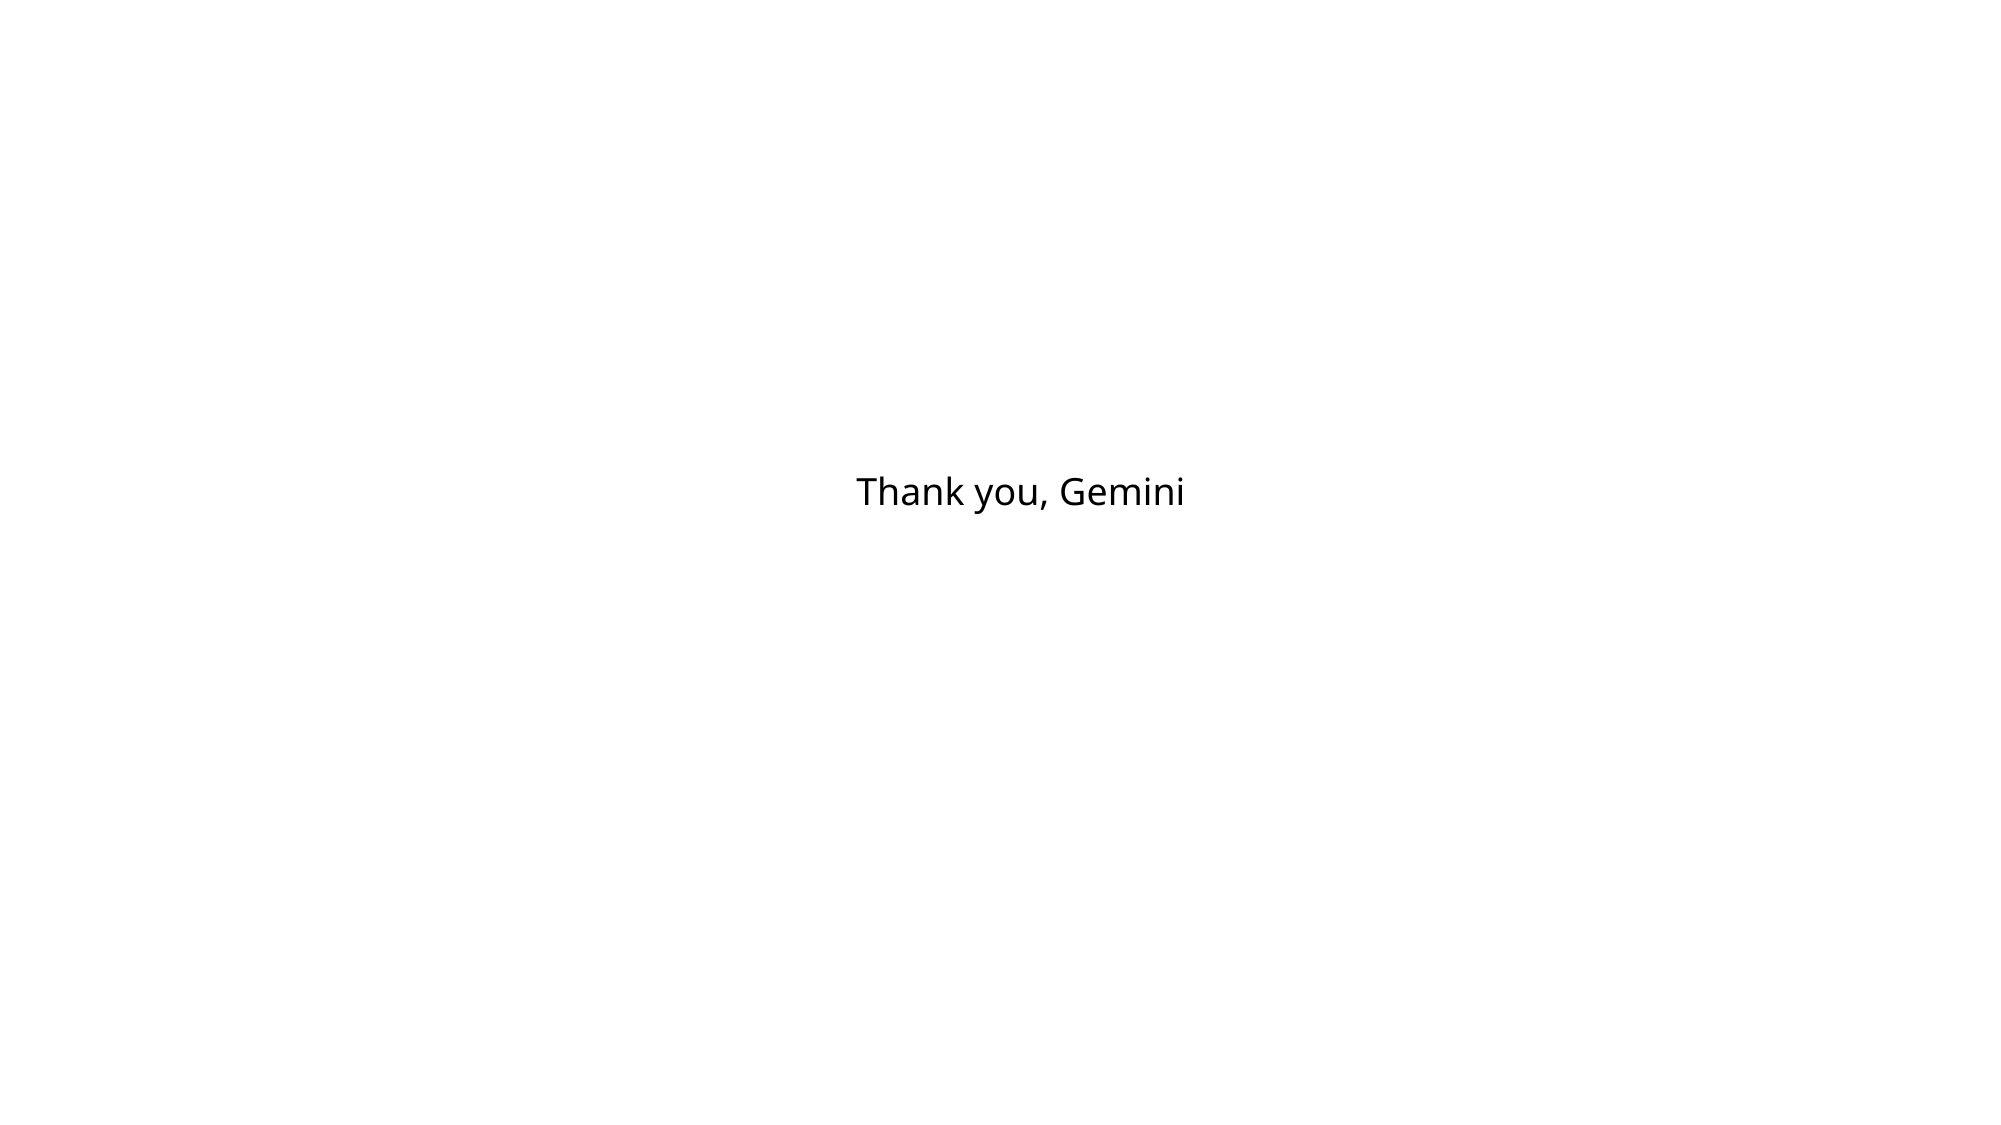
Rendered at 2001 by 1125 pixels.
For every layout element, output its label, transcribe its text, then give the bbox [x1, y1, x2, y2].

text_box Thank you, Gemini [443, 460, 1599, 521]
